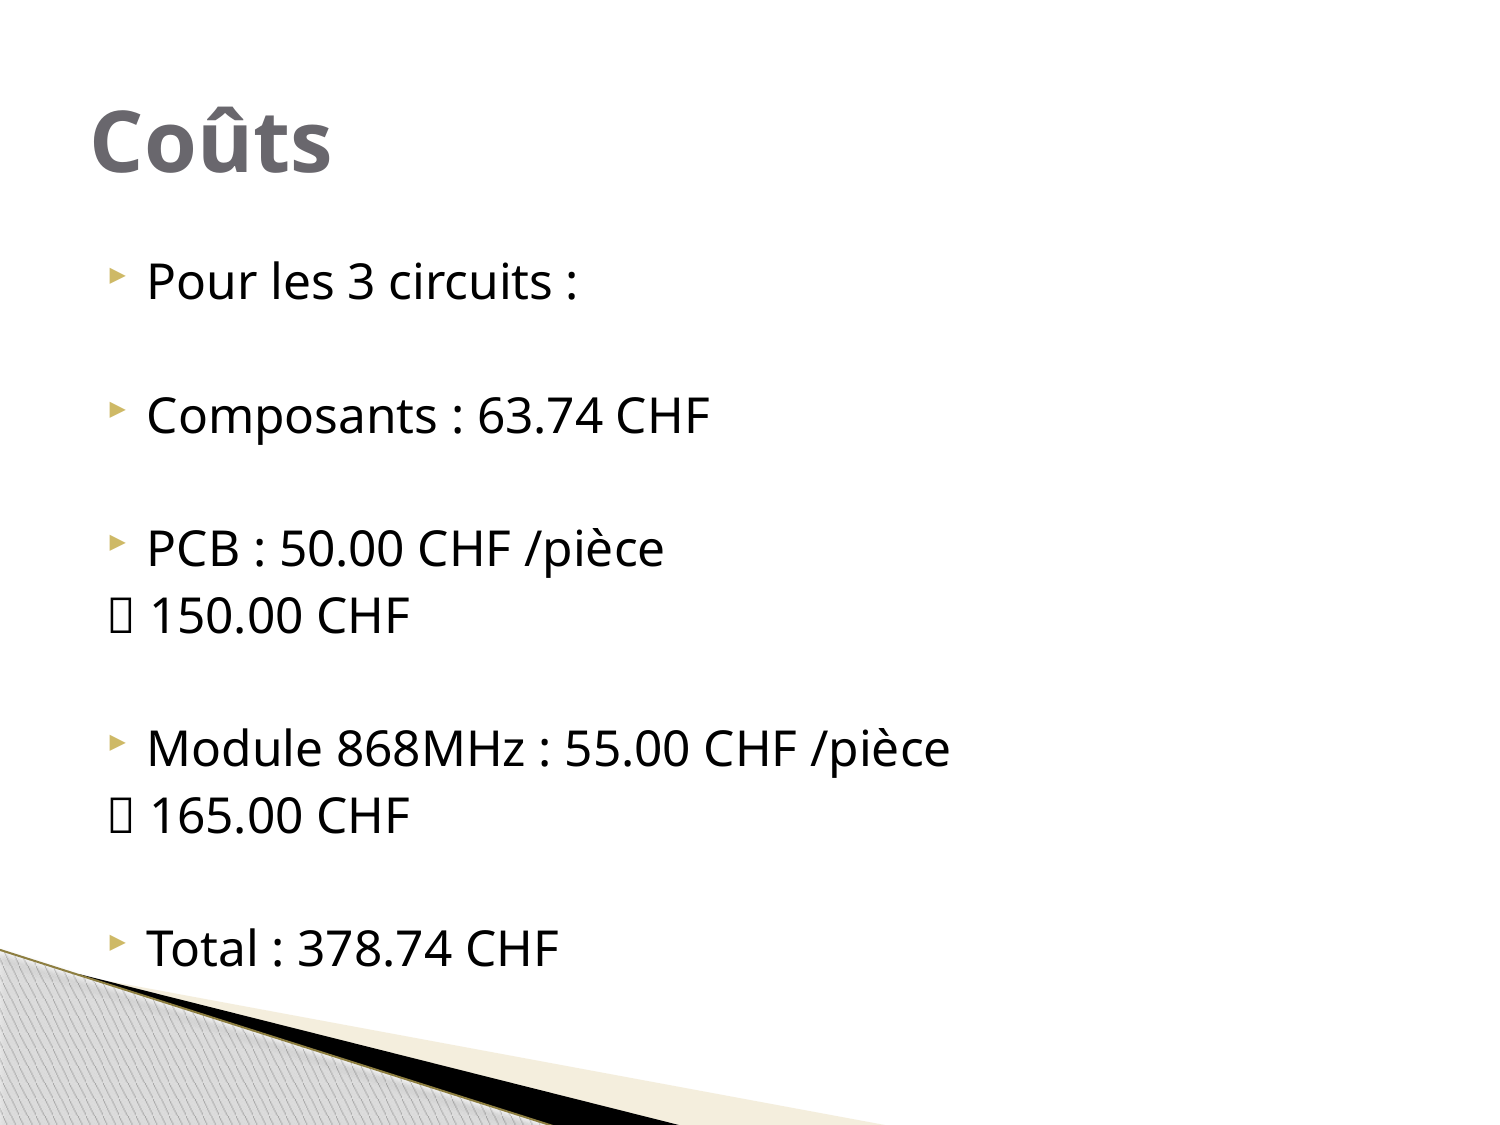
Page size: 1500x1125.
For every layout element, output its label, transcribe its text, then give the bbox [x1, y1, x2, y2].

list Pour les 3 circuits : Composants : 63.74 CHF PCB : 50.00 CHF /pièce  150.00 CHF Module 868MHz : 55.00 CHF /pièce  165.00 CHF Total : 378.74 CHF [75, 243, 1425, 986]
title Coûts [75, 45, 1425, 233]
